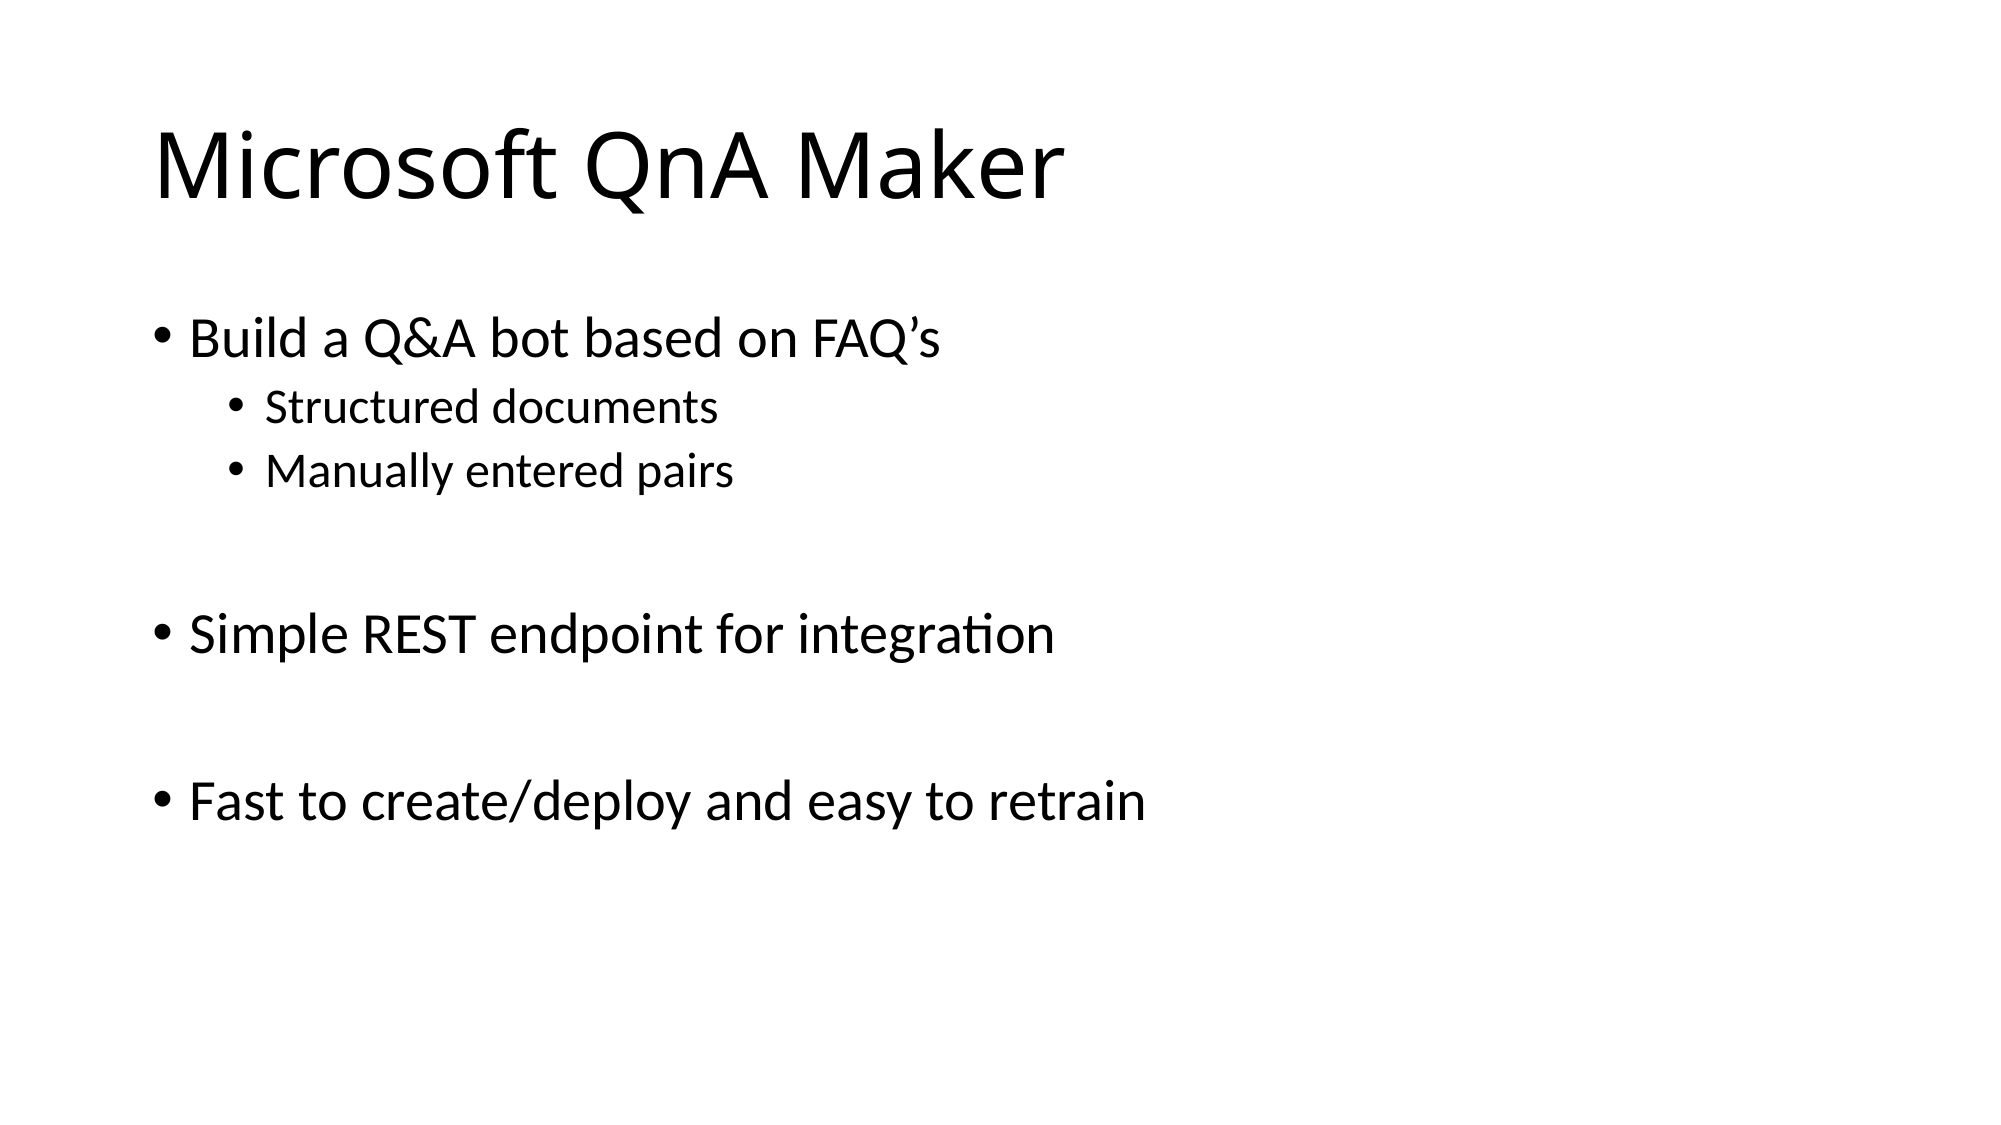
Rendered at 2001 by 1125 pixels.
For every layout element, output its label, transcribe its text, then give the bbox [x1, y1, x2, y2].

title Microsoft QnA Maker [137, 59, 1863, 278]
list Build a Q&A bot based on FAQ’s Structured documents Manually entered pairs Simple REST endpoint for integration Fast to create/deploy and easy to retrain [137, 299, 1863, 1014]
